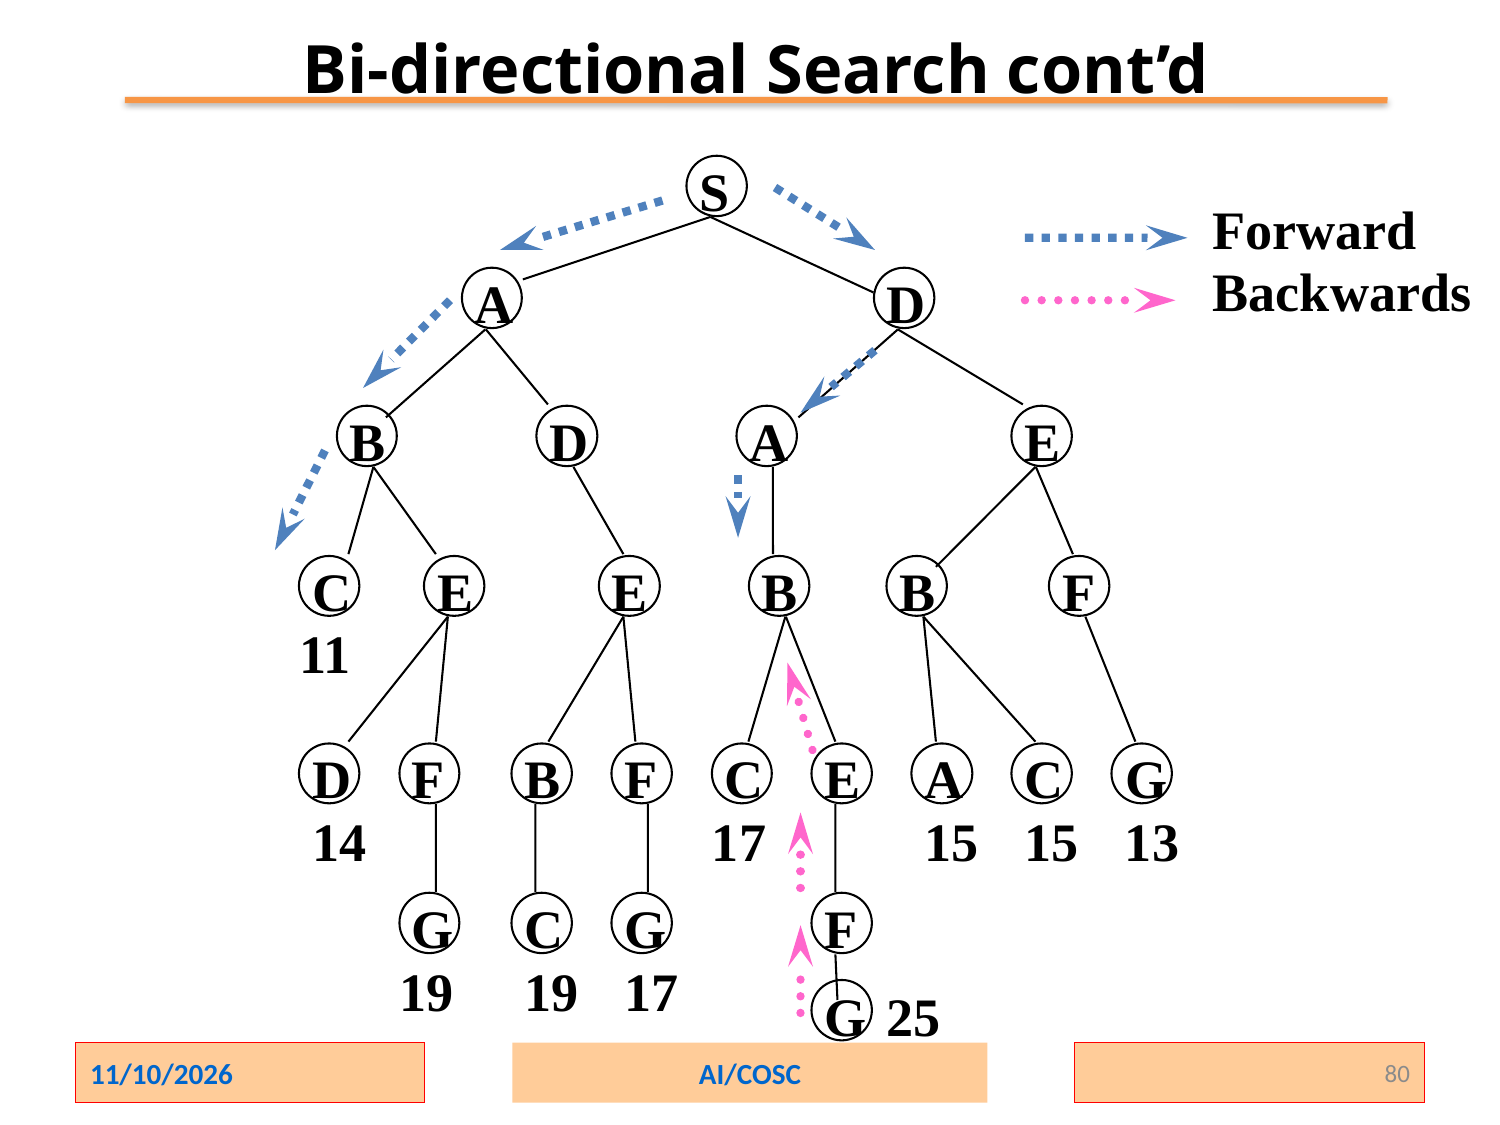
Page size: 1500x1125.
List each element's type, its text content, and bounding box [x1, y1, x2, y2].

text_box [411, 892, 448, 899]
text_box [731, 517, 745, 538]
text_box [363, 368, 382, 388]
text_box F [1050, 562, 1108, 627]
text_box D [875, 274, 938, 340]
text_box [794, 925, 807, 946]
text_box [794, 812, 807, 834]
text_box [523, 892, 561, 899]
text_box [800, 394, 821, 413]
text_box B [512, 750, 573, 815]
text_box [822, 743, 861, 750]
text_box [548, 405, 586, 412]
text_box [310, 555, 348, 562]
text_box [742, 169, 747, 203]
text_box [723, 743, 761, 750]
text_box 11 [287, 624, 363, 690]
text_box [348, 405, 386, 412]
text_box [823, 892, 861, 899]
text_box [898, 555, 935, 562]
text_box [1166, 231, 1188, 245]
text_box [310, 743, 348, 750]
text_box 13 [1113, 812, 1192, 877]
text_box G [812, 987, 875, 1042]
text_box A [912, 750, 976, 812]
footer AI/COSC [512, 1042, 988, 1103]
text_box [1023, 405, 1061, 412]
text_box [698, 155, 736, 162]
text_box E [600, 562, 661, 627]
text_box [1154, 294, 1176, 307]
text_box B [750, 562, 810, 627]
text_box [1060, 555, 1098, 562]
text_box 25 [875, 987, 954, 1042]
text_box [1122, 743, 1161, 750]
text_box [499, 238, 522, 250]
text_box C [712, 750, 776, 812]
text_box C [512, 899, 576, 962]
text_box [822, 979, 862, 987]
text_box [473, 267, 511, 274]
text_box 19 [387, 962, 466, 1027]
text_box 14 [300, 812, 379, 877]
text_box C [1012, 750, 1076, 812]
text_box [922, 743, 961, 750]
text_box E [812, 750, 873, 815]
text_box [748, 405, 786, 412]
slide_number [75, 1042, 425, 1103]
text_box A [738, 412, 802, 478]
text_box [623, 892, 661, 899]
text_box [622, 743, 661, 750]
text_box [885, 267, 923, 274]
text_box F [613, 750, 670, 815]
text_box G [1113, 750, 1180, 812]
text_box D [537, 412, 601, 478]
text_box F [400, 750, 457, 815]
text_box [854, 233, 875, 250]
text_box 17 [613, 962, 692, 1027]
text_box [274, 528, 290, 551]
text_box A [462, 274, 526, 340]
text_box [610, 555, 648, 562]
text_box 19 [512, 962, 591, 1027]
text_box [787, 662, 800, 685]
text_box F [812, 899, 870, 965]
text_box [1022, 743, 1061, 750]
text_box G [400, 899, 466, 962]
text_box 17 [700, 812, 779, 877]
text_box [410, 743, 449, 750]
title Bi-directional Search cont’d [125, 0, 1388, 116]
text_box C [300, 562, 364, 627]
text_box 15 [912, 812, 991, 877]
slide_number 80 [1074, 1042, 1425, 1103]
text_box [522, 743, 561, 750]
text_box G [613, 899, 680, 962]
text_box E [1012, 412, 1073, 478]
text_box E [425, 562, 486, 627]
text_box S [687, 162, 742, 228]
text_box [760, 555, 798, 562]
text_box Forward [1200, 200, 1430, 263]
text_box [435, 555, 473, 562]
text_box B [337, 412, 398, 478]
text_box B [887, 562, 948, 627]
text_box Backwards [1200, 263, 1484, 328]
text_box 15 [1012, 812, 1091, 877]
text_box D [300, 750, 364, 812]
